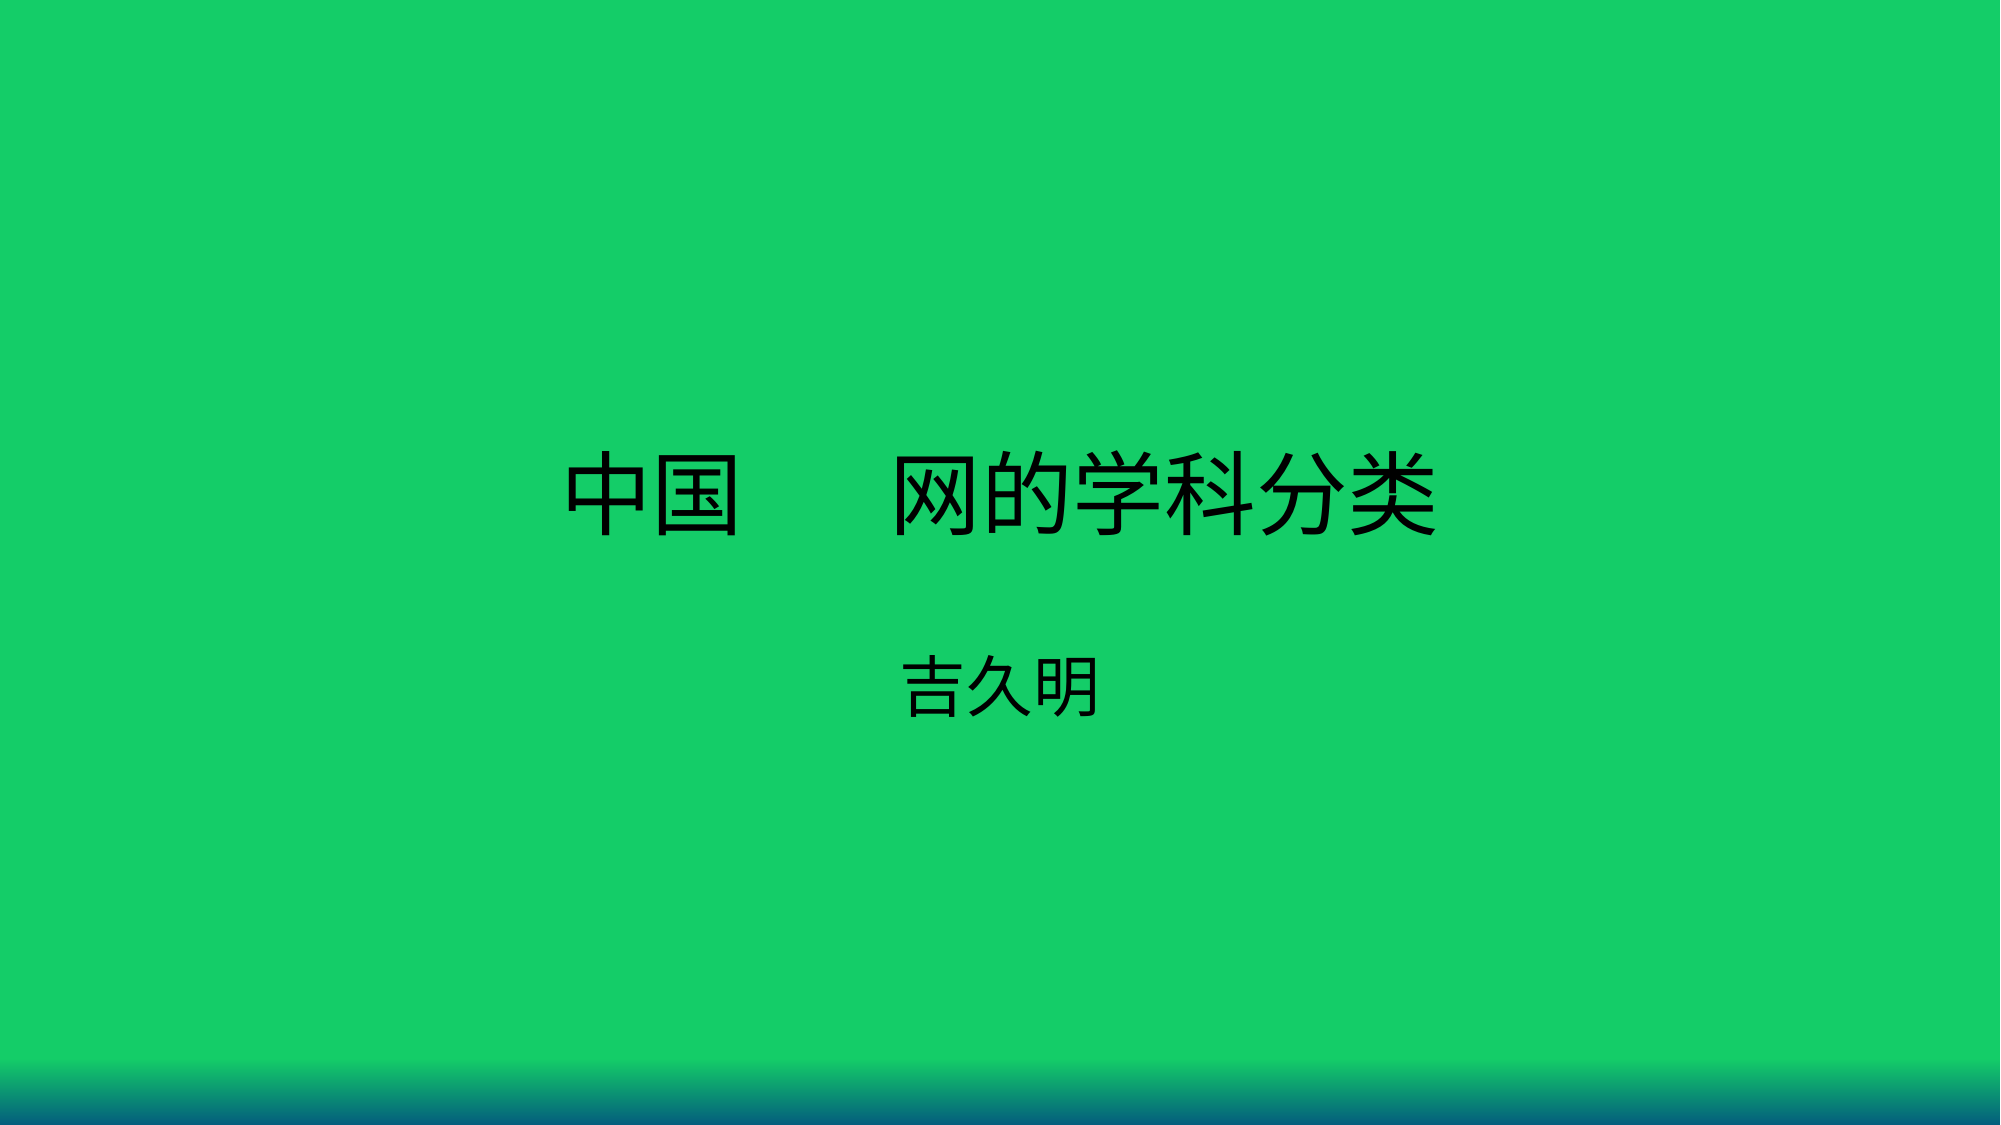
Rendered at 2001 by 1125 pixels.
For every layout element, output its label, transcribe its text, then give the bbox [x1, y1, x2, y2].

subtitle 吉久明 [474, 637, 1526, 926]
title 中国知网的学科分类 [362, 349, 1638, 591]
